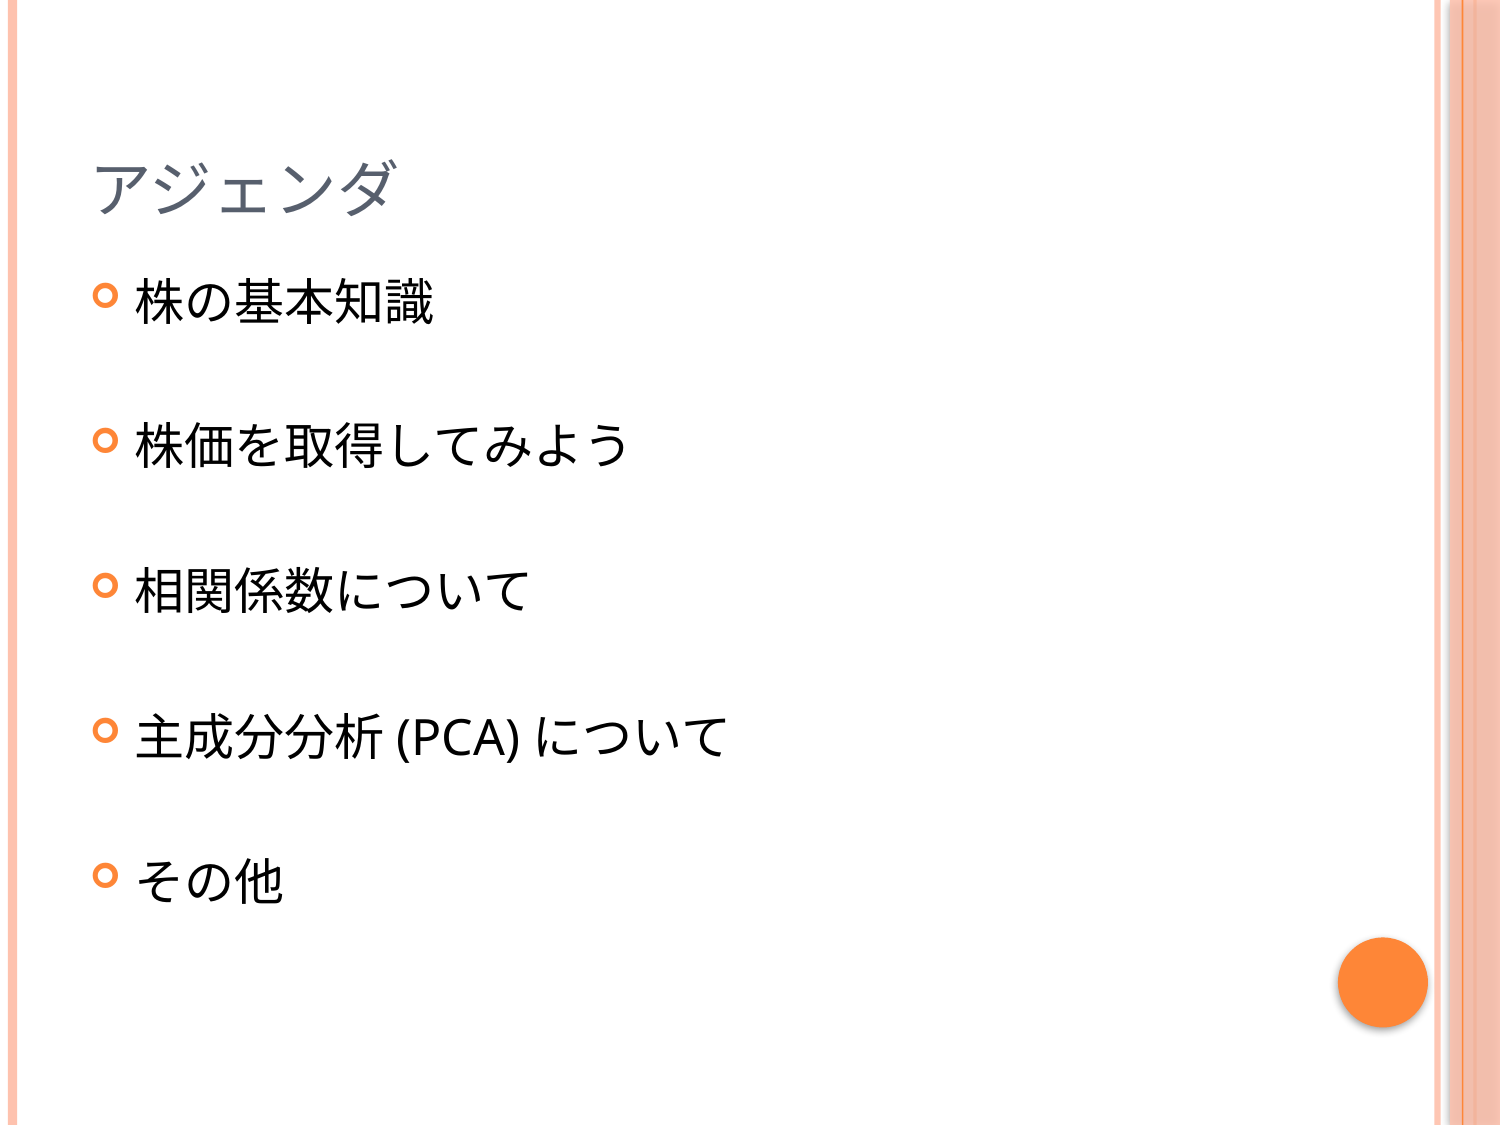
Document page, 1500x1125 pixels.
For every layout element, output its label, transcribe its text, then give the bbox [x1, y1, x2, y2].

list 株の基本知識 株価を取得してみよう 相関係数について 主成分分析(PCA)について その他 [75, 262, 1300, 1062]
title アジェンダ [75, 45, 1300, 233]
